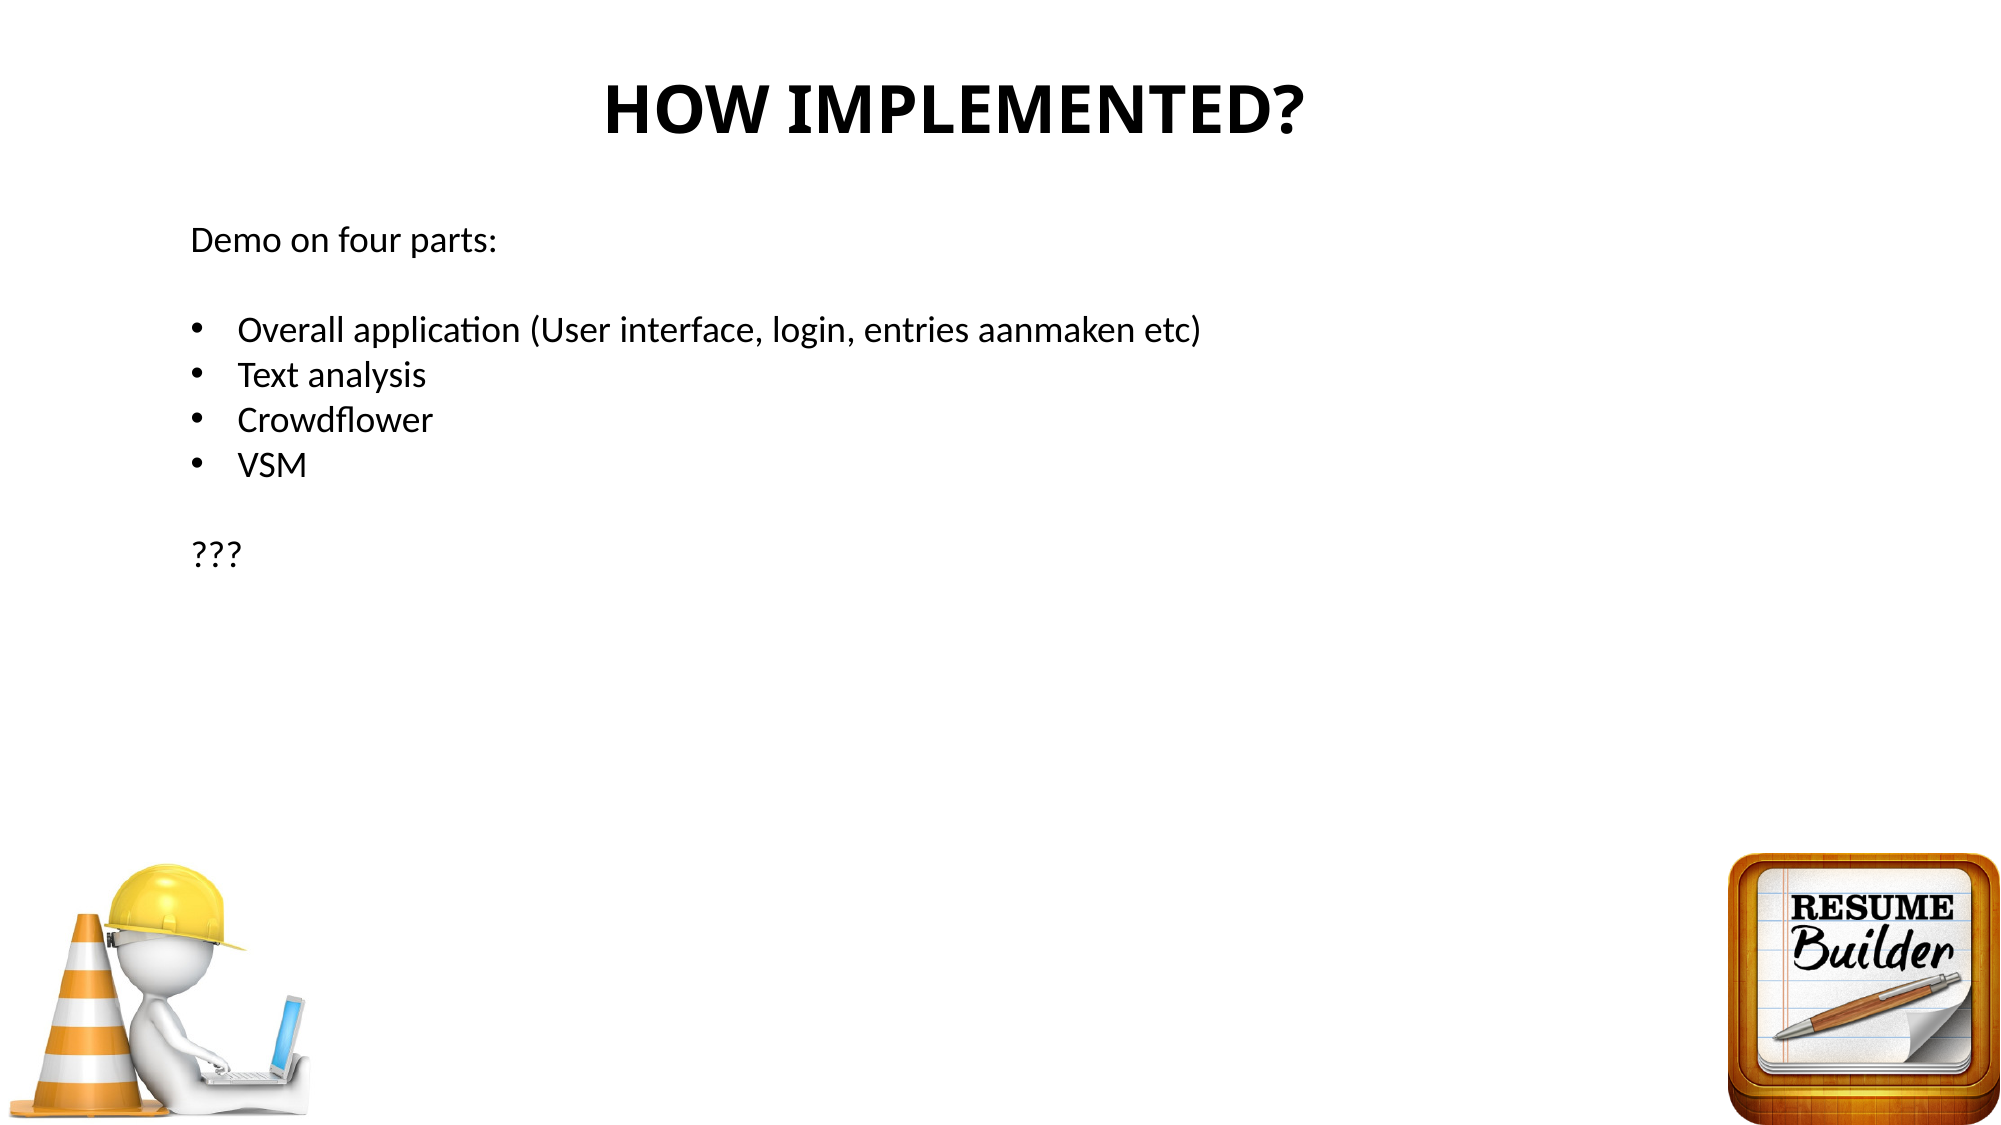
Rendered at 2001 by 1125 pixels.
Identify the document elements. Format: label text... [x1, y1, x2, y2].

picture [1728, 853, 2000, 1125]
picture [0, 854, 327, 1125]
text_box Demo on four parts: Overall application (User interface, login, entries aanmaken etc) Text analysis Crowdflower VSM ??? [175, 207, 1574, 583]
text_box HOW IMPLEMENTED? [588, 59, 1430, 155]
